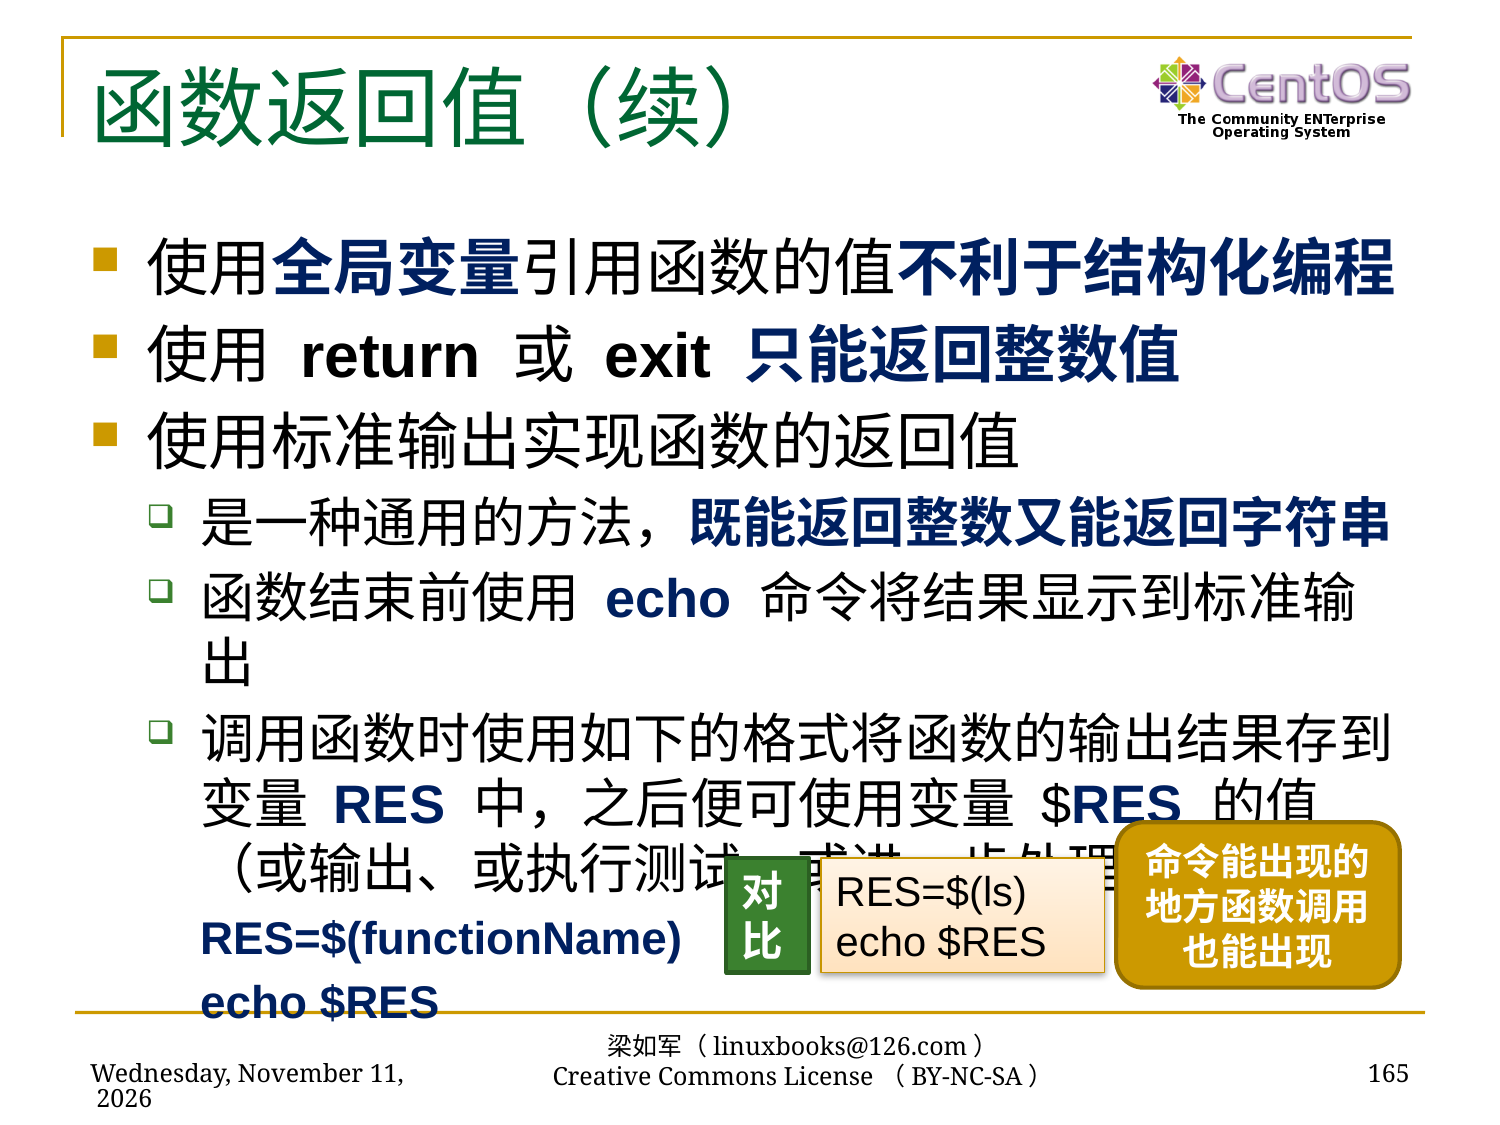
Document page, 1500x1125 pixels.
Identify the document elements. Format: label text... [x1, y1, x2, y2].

title 函数返回值（续） [74, 45, 1426, 219]
text_box 命令能出现的地方函数调用也能出现 [1114, 820, 1402, 990]
list 使用全局变量引用函数的值不利于结构化编程 使用 return 或 exit 只能返回整数值 使用标准输出实现函数的返回值 是一种通用的方法，既能返回整数又能返回字符串 函数结束前使用 echo 命令将结果显示到标准输出 调用函数时使用如下的格式将函数的输出结果存到变量 RES 中，之后便可使用变量 $RES 的值（或输出、或执行测试、或进一步处理等） RES=$(functionName) echo $RES [74, 219, 1426, 1006]
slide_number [74, 1023, 426, 1100]
slide_number 165 [1074, 1023, 1426, 1100]
text_box 对比 [724, 856, 811, 975]
footer 梁如军（linuxbooks@126.com） Creative Commons License（BY-NC-SA） [359, 1022, 1247, 1099]
text_box RES=$(ls) echo $RES [820, 857, 1105, 973]
